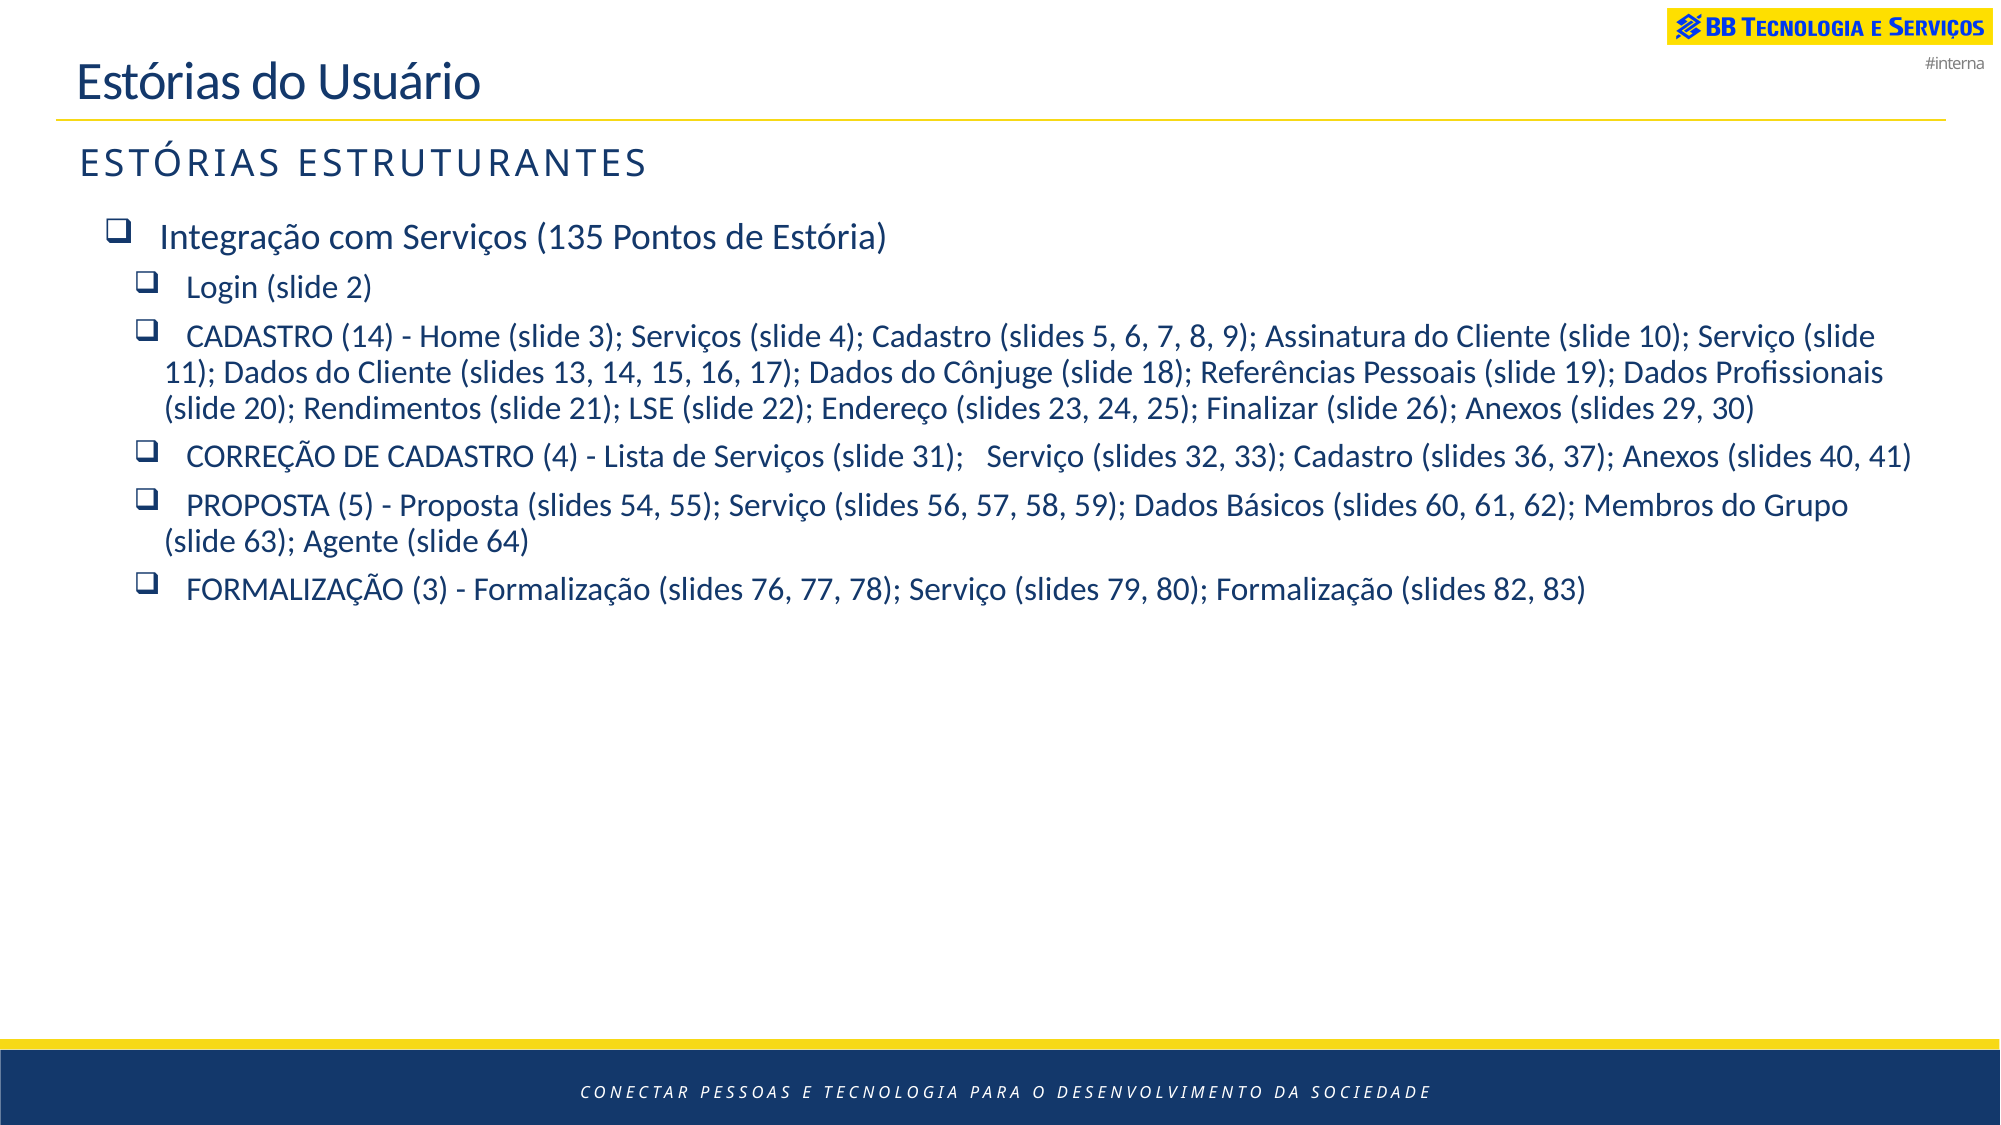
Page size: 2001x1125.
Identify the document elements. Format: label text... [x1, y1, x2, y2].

list Integração com Serviços (135 Pontos de Estória) Login (slide 2) CADASTRO (14) - Home (slide 3); Serviços (slide 4); Cadastro (slides 5, 6, 7, 8, 9); Assinatura do Cliente (slide 10); Serviço (slide 11); Dados do Cliente (slides 13, 14, 15, 16, 17); Dados do Cônjuge (slide 18); Referências Pessoais (slide 19); Dados Profissionais (slide 20); Rendimentos (slide 21); LSE (slide 22); Endereço (slides 23, 24, 25); Finalizar (slide 26); Anexos (slides 29, 30) CORREÇÃO DE CADASTRO (4) - Lista de Serviços (slide 31); Serviço (slides 32, 33); Cadastro (slides 36, 37); Anexos (slides 40, 41) PROPOSTA (5) - Proposta (slides 54, 55); Serviço (slides 56, 57, 58, 59); Dados Básicos (slides 60, 61, 62); Membros do Grupo (slide 63); Agente (slide 64) FORMALIZAÇÃO (3) - Formalização (slides 76, 77, 78); Serviço (slides 79, 80); Formalização (slides 82, 83) [55, 210, 1946, 963]
title Estórias do Usuário [55, 48, 1863, 121]
picture [1667, 8, 1993, 45]
list Estórias estruturantes [55, 136, 1946, 194]
